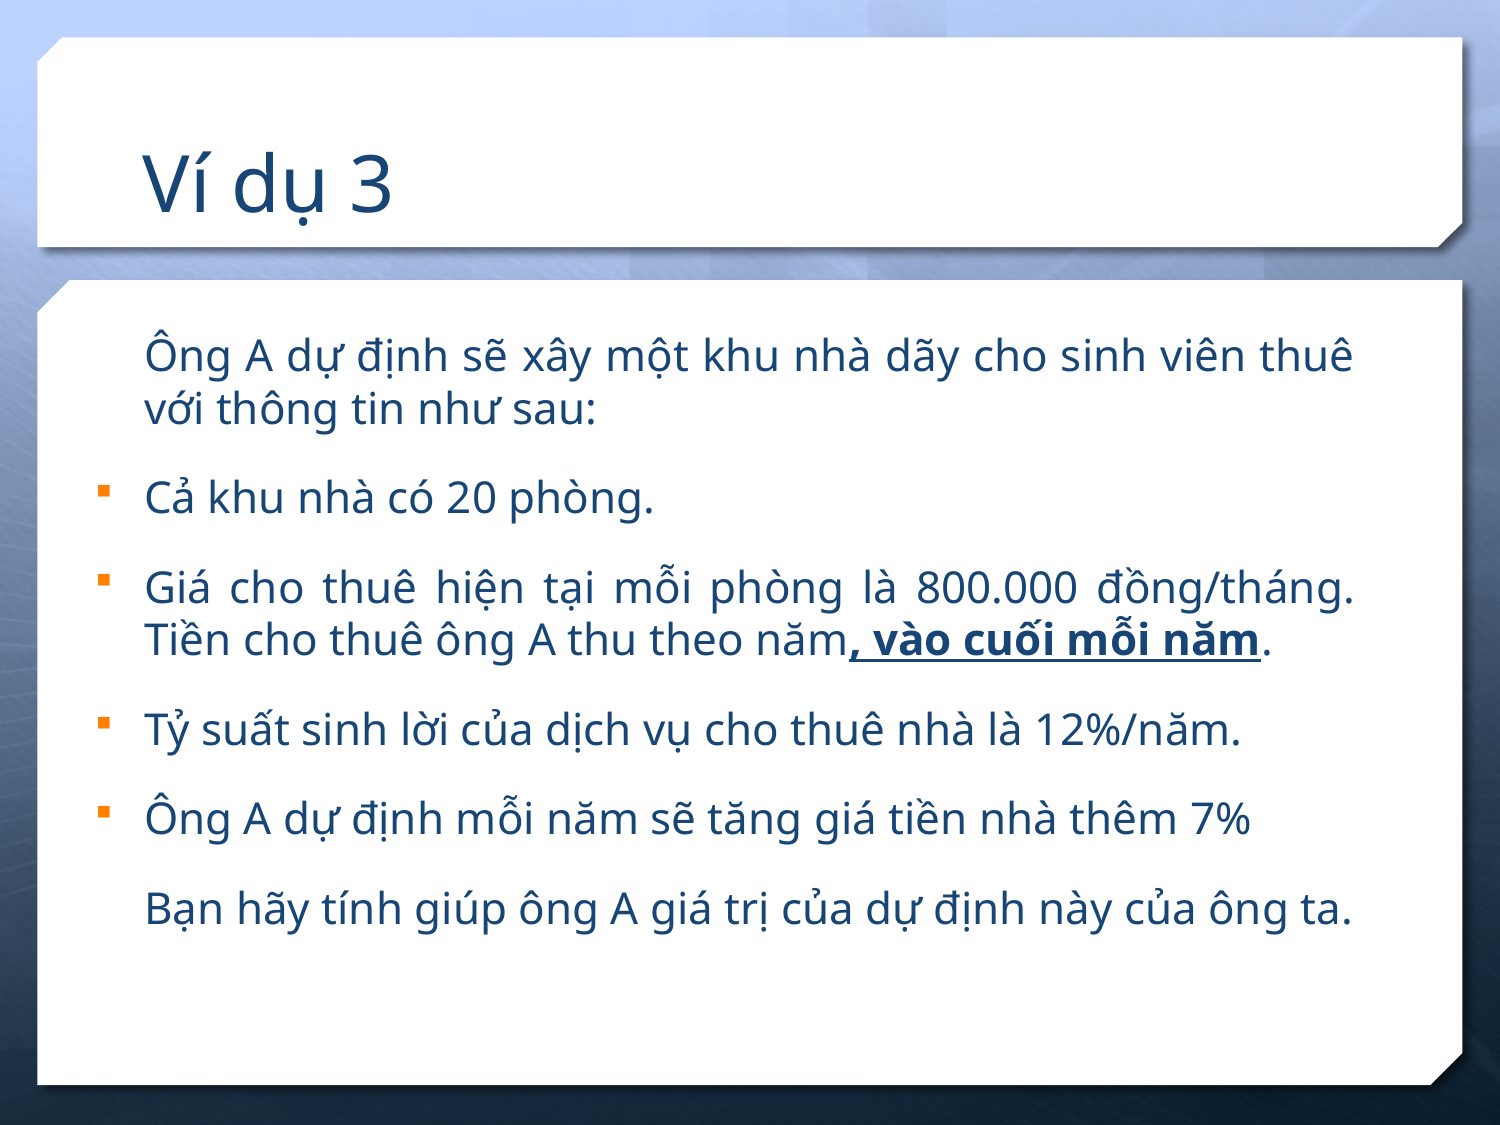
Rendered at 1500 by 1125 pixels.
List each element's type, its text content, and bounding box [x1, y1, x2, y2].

title Ví dụ 3 [127, 48, 1372, 236]
list Ông A dự định sẽ xây một khu nhà dãy cho sinh viên thuê với thông tin như sau: Cả khu nhà có 20 phòng. Giá cho thuê hiện tại mỗi phòng là 800.000 đồng/tháng. Tiền cho thuê ông A thu theo năm, vào cuối mỗi năm. Tỷ suất sinh lời của dịch vụ cho thuê nhà là 12%/năm. Ông A dự định mỗi năm sẽ tăng giá tiền nhà thêm 7% Bạn hãy tính giúp ông A giá trị của dự định này của ông ta. [79, 319, 1372, 978]
